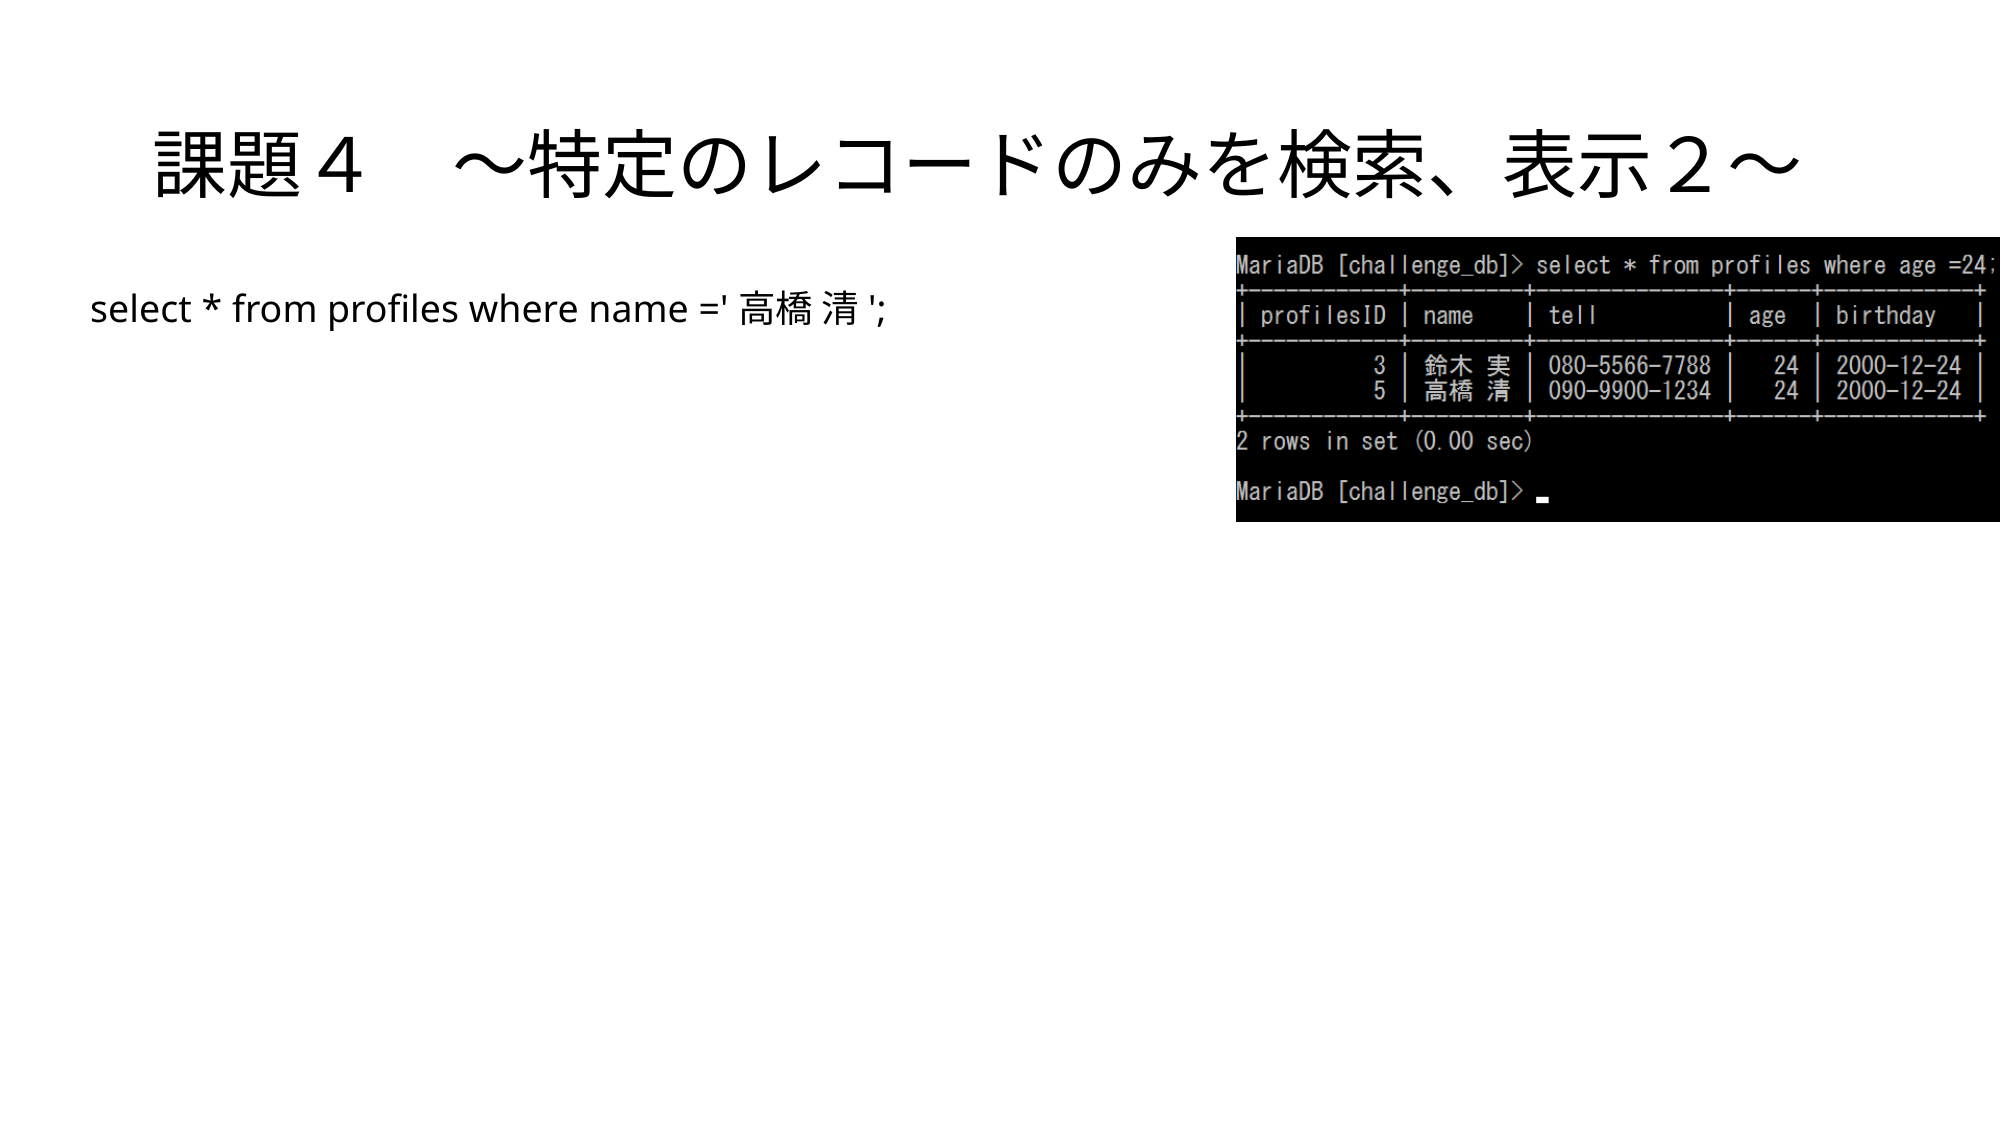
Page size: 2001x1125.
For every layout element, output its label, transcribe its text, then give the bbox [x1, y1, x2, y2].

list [1236, 237, 2000, 522]
title 課題４ ～特定のレコードのみを検索、表示２～ [137, 59, 1863, 278]
text_box select * from profiles where name ='高橋 清'; [75, 277, 1016, 337]
